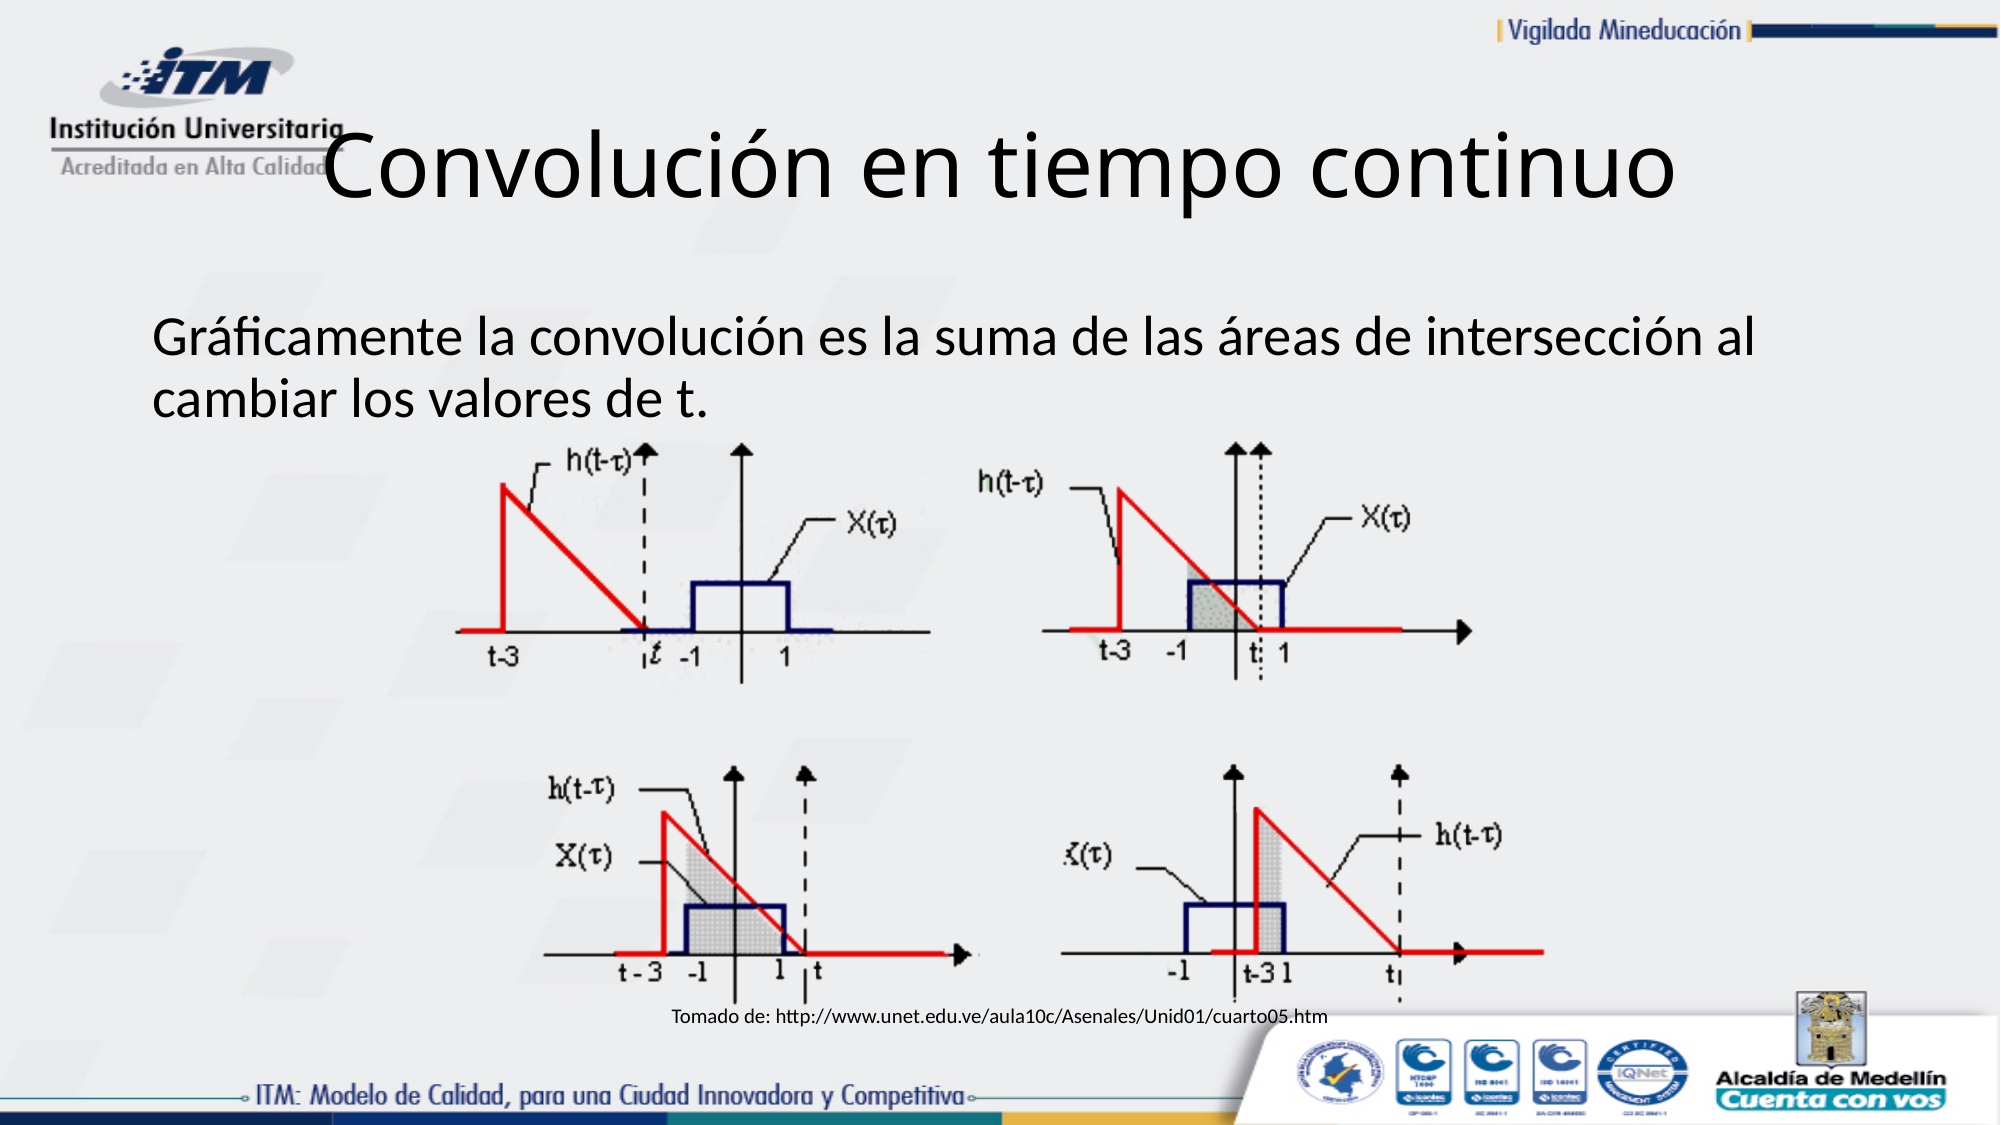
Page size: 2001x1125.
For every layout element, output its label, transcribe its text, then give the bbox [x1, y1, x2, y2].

list Gráficamente la convolución es la suma de las áreas de intersección al cambiar los valores de t. [137, 299, 1863, 1014]
title Convolución en tiempo continuo [137, 59, 1863, 278]
text_box Tomado de: http://www.unet.edu.ve/aula10c/Asenales/Unid01/cuarto05.htm [380, 995, 1620, 1035]
picture [0, 0, 2001, 1125]
